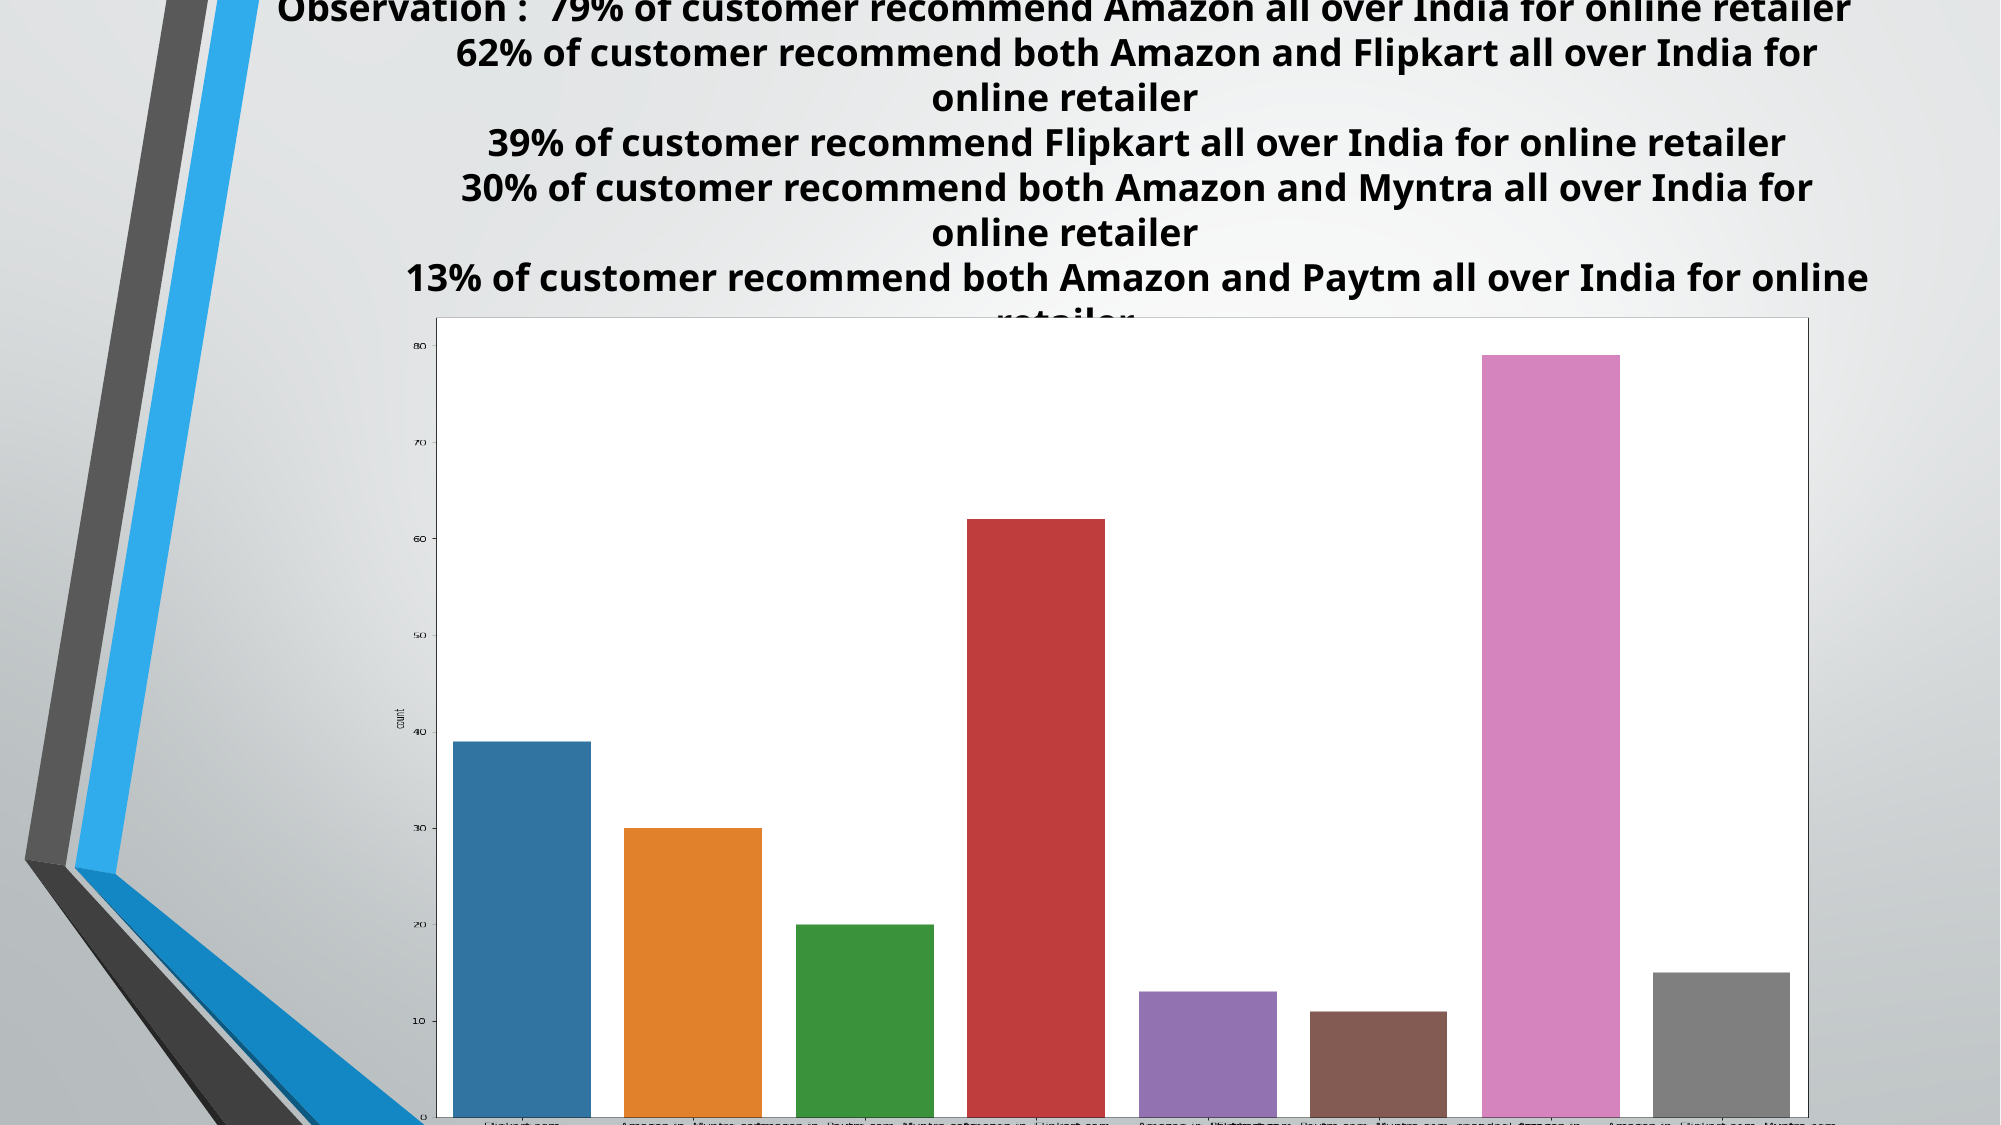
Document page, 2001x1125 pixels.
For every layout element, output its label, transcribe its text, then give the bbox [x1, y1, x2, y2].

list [386, 311, 1845, 1125]
title Observation : 79% of customer recommend Amazon all over India for online retailer 62% of customer recommend both Amazon and Flipkart all over India for online retailer 39% of customer recommend Flipkart all over India for online retailer 30% of customer recommend both Amazon and Myntra all over India for online retailer 13% of customer recommend both Amazon and Paytm all over India for online retailer [243, 30, 1887, 297]
